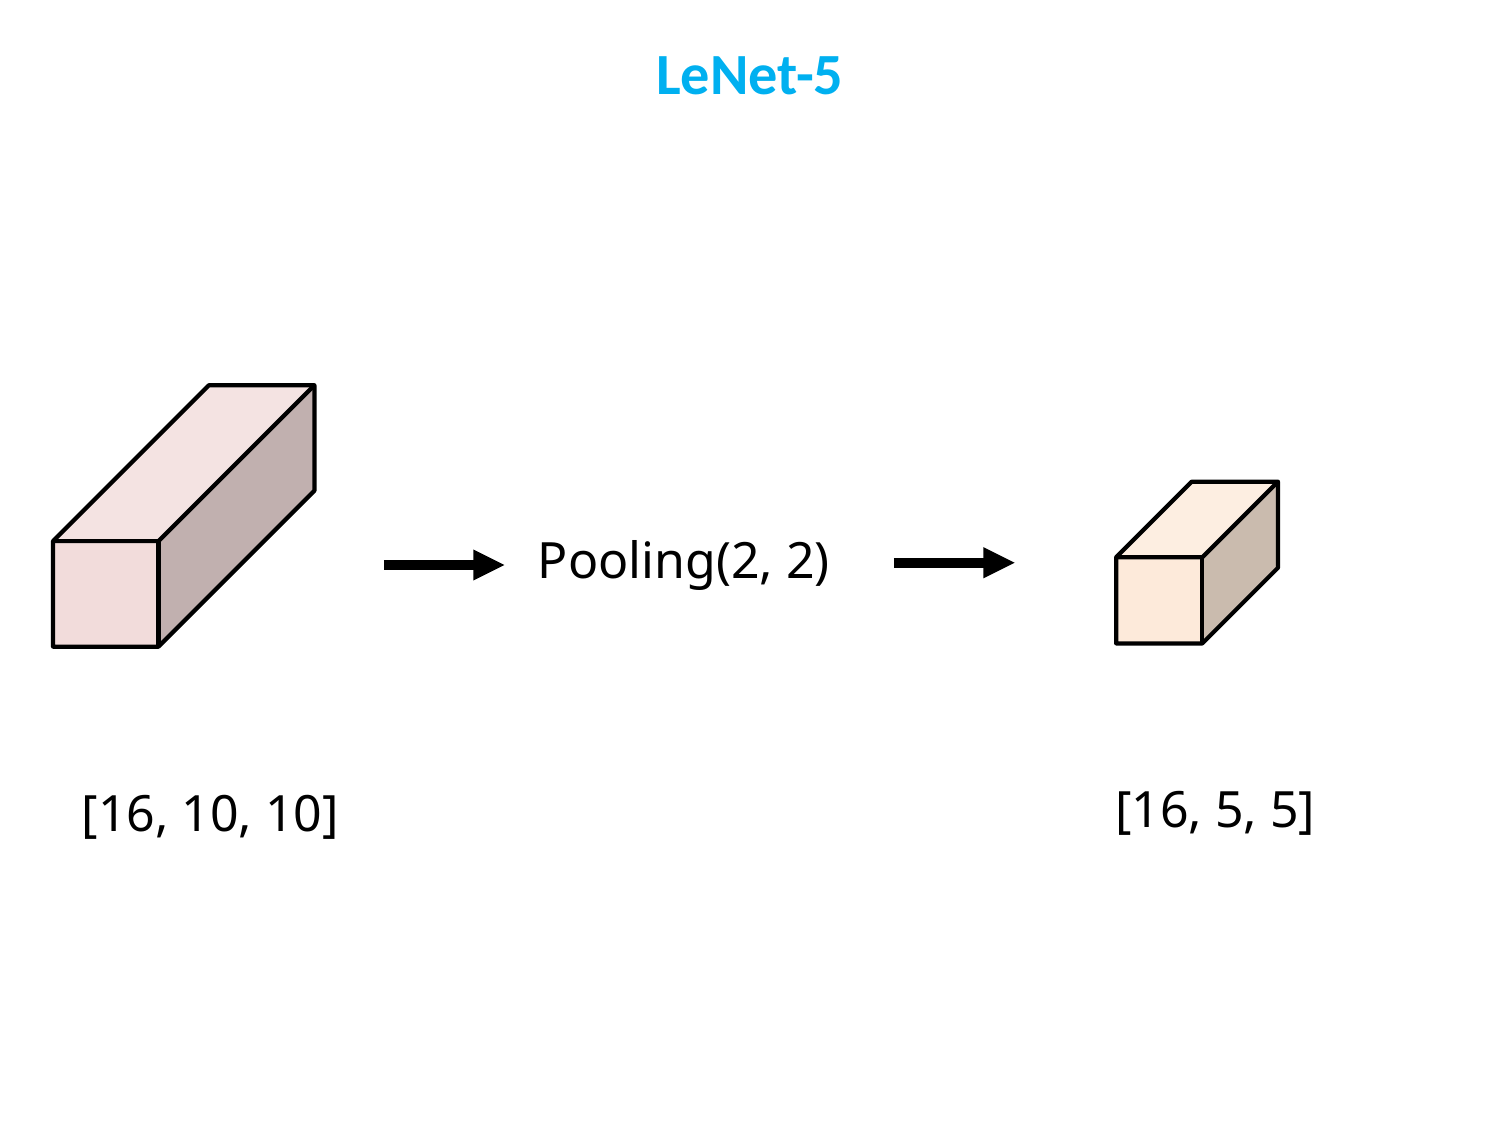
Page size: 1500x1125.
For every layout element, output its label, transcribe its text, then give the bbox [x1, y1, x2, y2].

text_box [1114, 479, 1281, 646]
text_box LeNet-5 [0, 0, 1500, 151]
text_box Pooling(2, 2) [473, 521, 894, 604]
text_box [16, 5, 5] [1081, 770, 1349, 861]
text_box [50, 383, 317, 649]
text_box [16, 10, 10] [36, 773, 384, 865]
